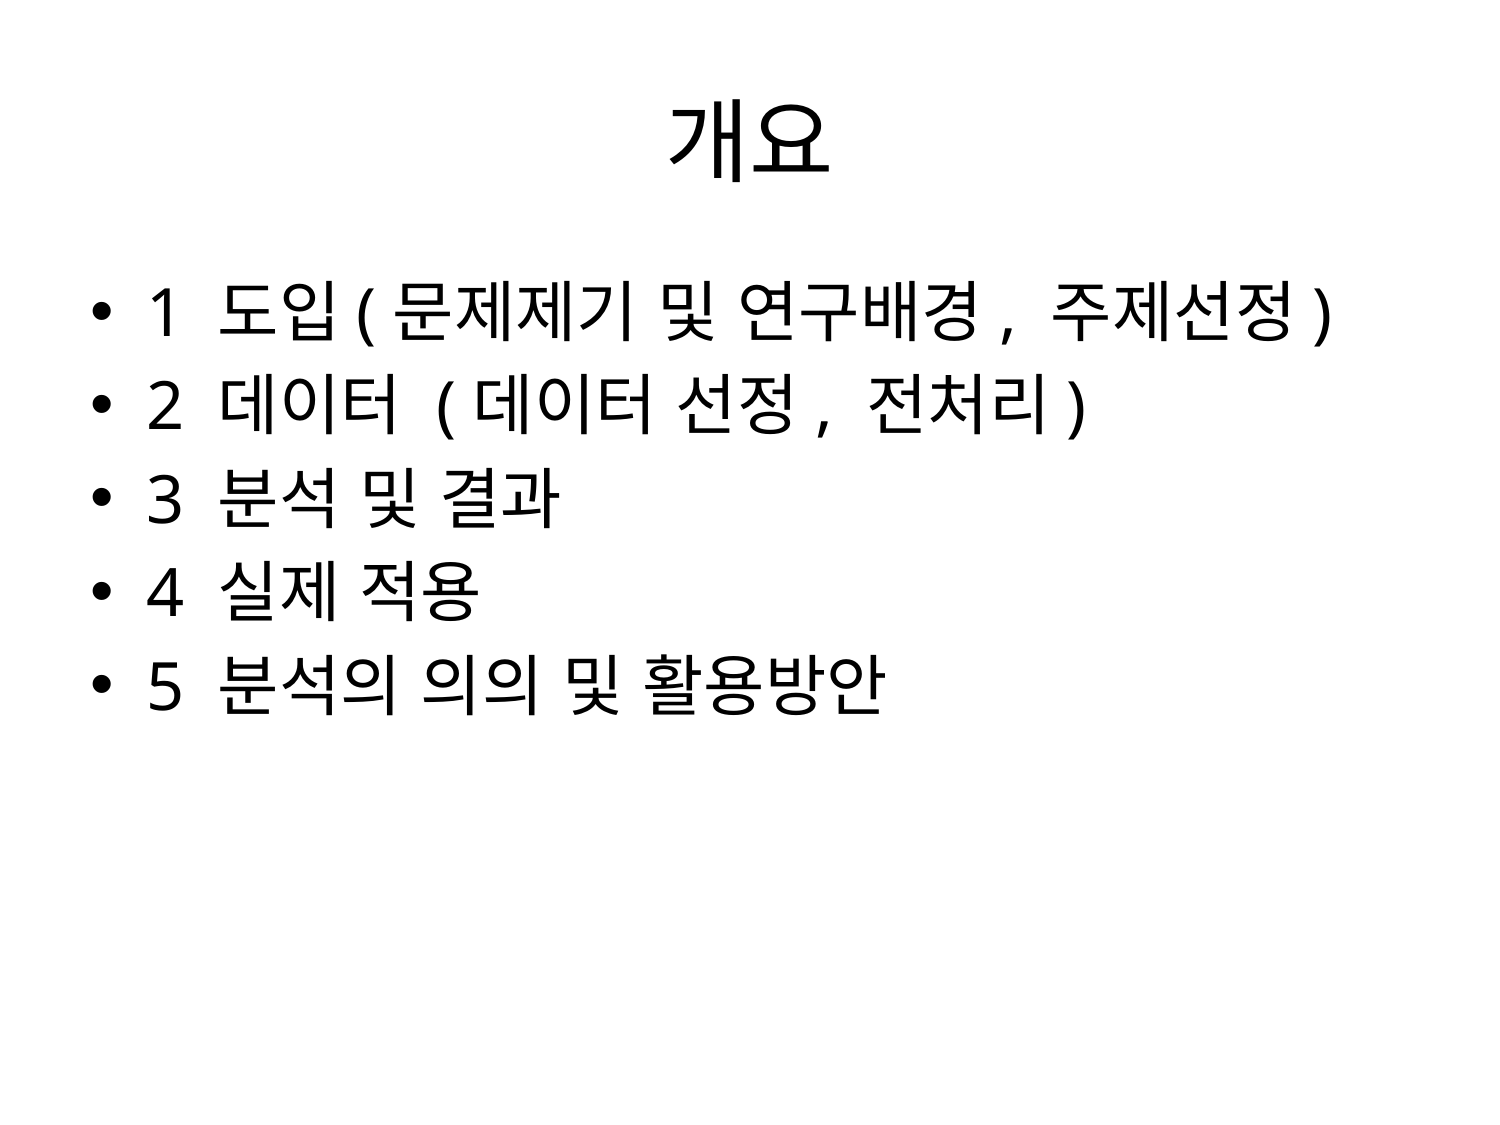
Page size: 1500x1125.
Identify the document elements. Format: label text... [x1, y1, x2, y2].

title 개요 [75, 45, 1425, 233]
list 1 도입(문제제기 및 연구배경, 주제선정) 2 데이터 (데이터 선정, 전처리) 3 분석 및 결과 4 실제 적용 5 분석의 의의 및 활용방안 [75, 262, 1425, 1005]
